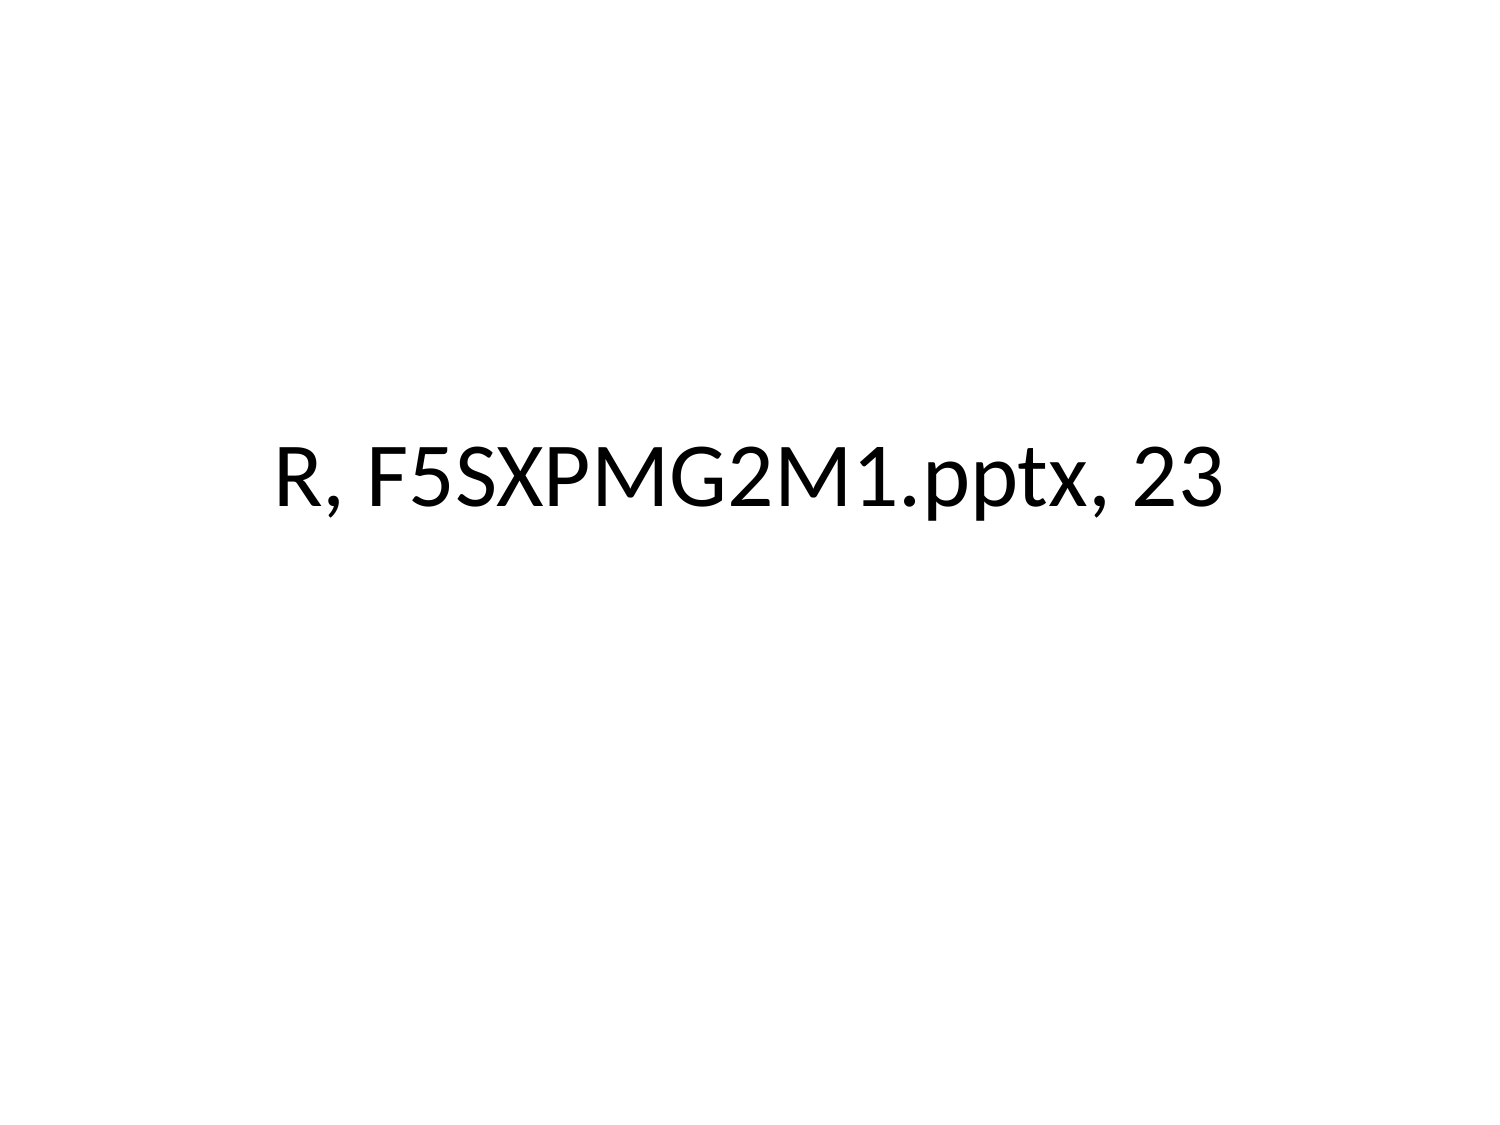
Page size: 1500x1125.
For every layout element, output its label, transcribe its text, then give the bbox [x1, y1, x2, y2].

title R, F5SXPMG2M1.pptx, 23 [112, 349, 1388, 591]
